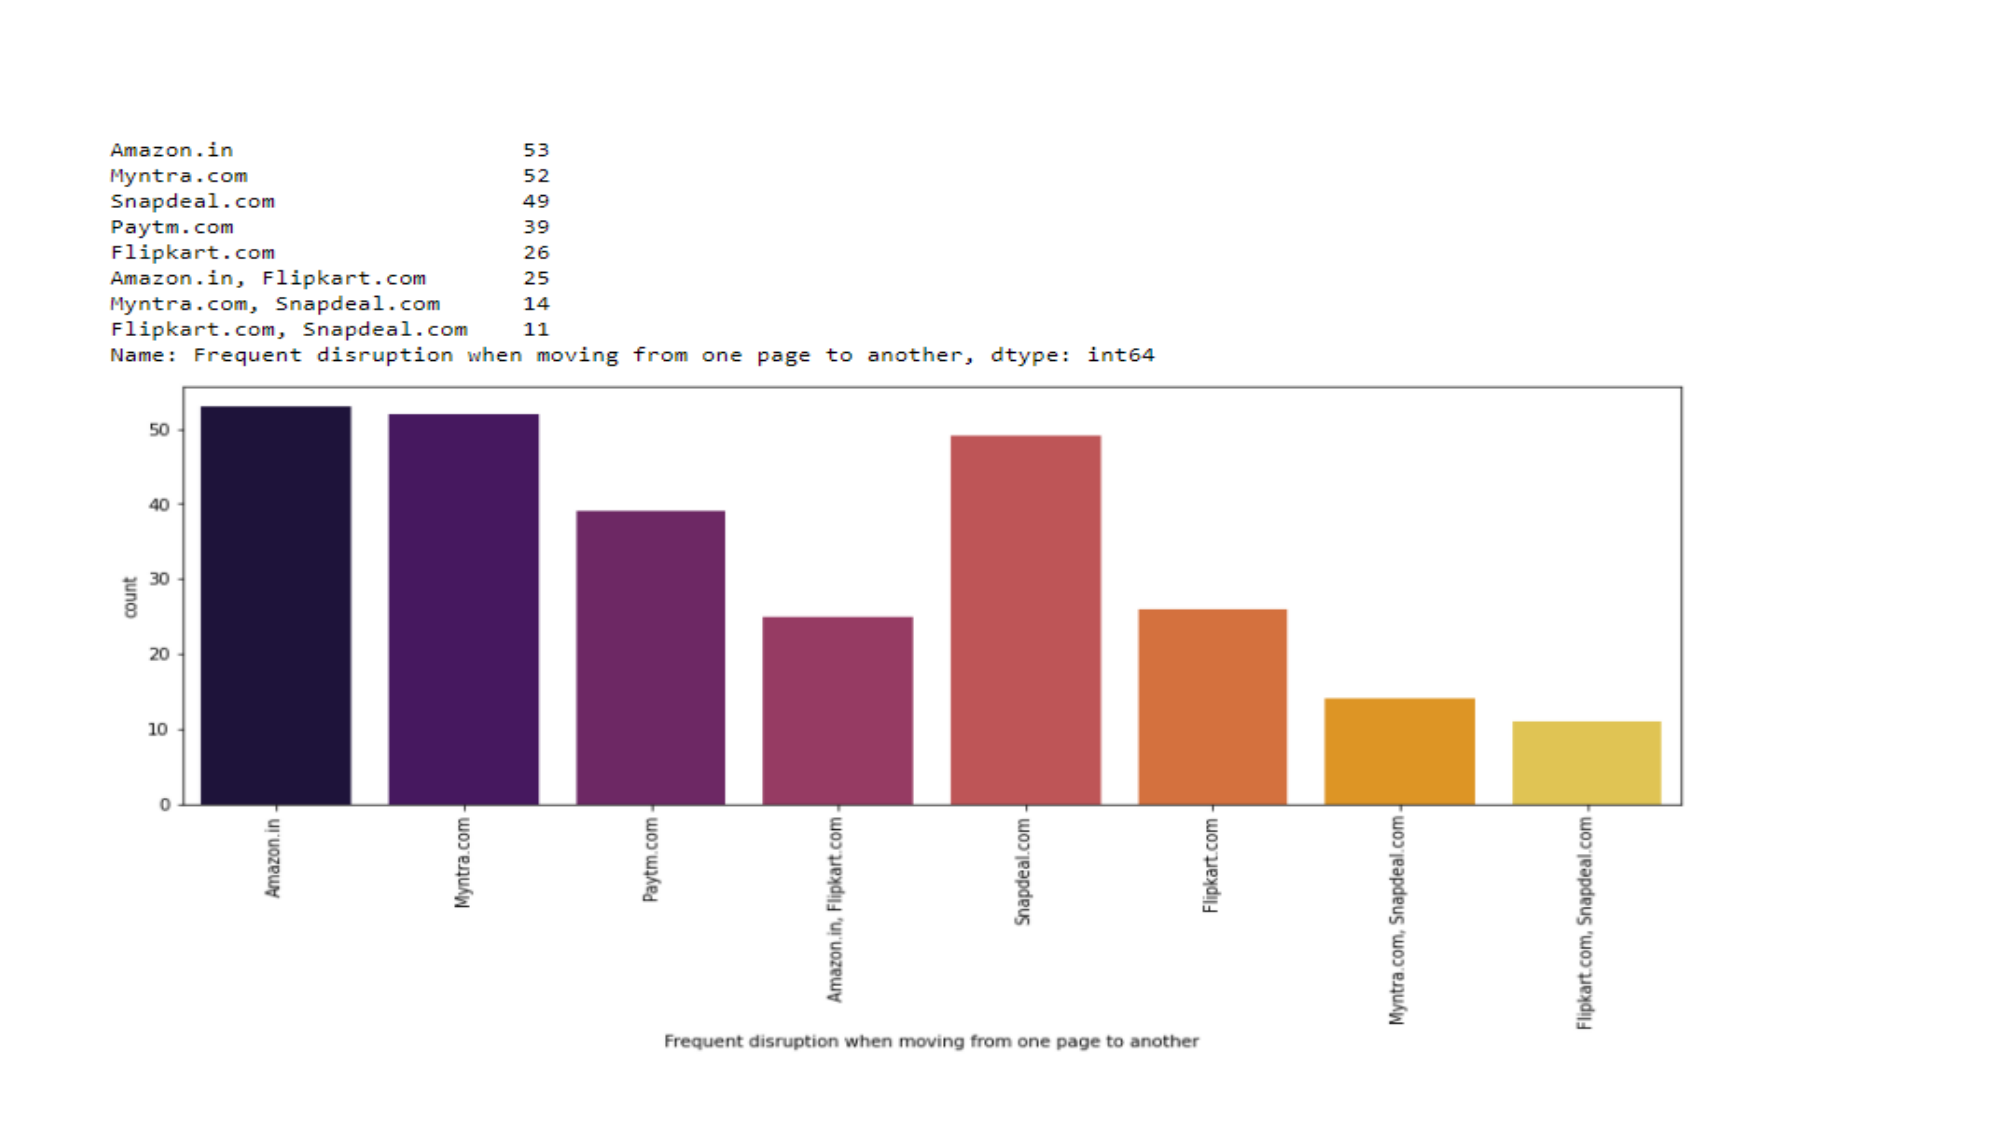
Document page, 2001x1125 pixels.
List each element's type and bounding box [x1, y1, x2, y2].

picture [39, 67, 1914, 1066]
